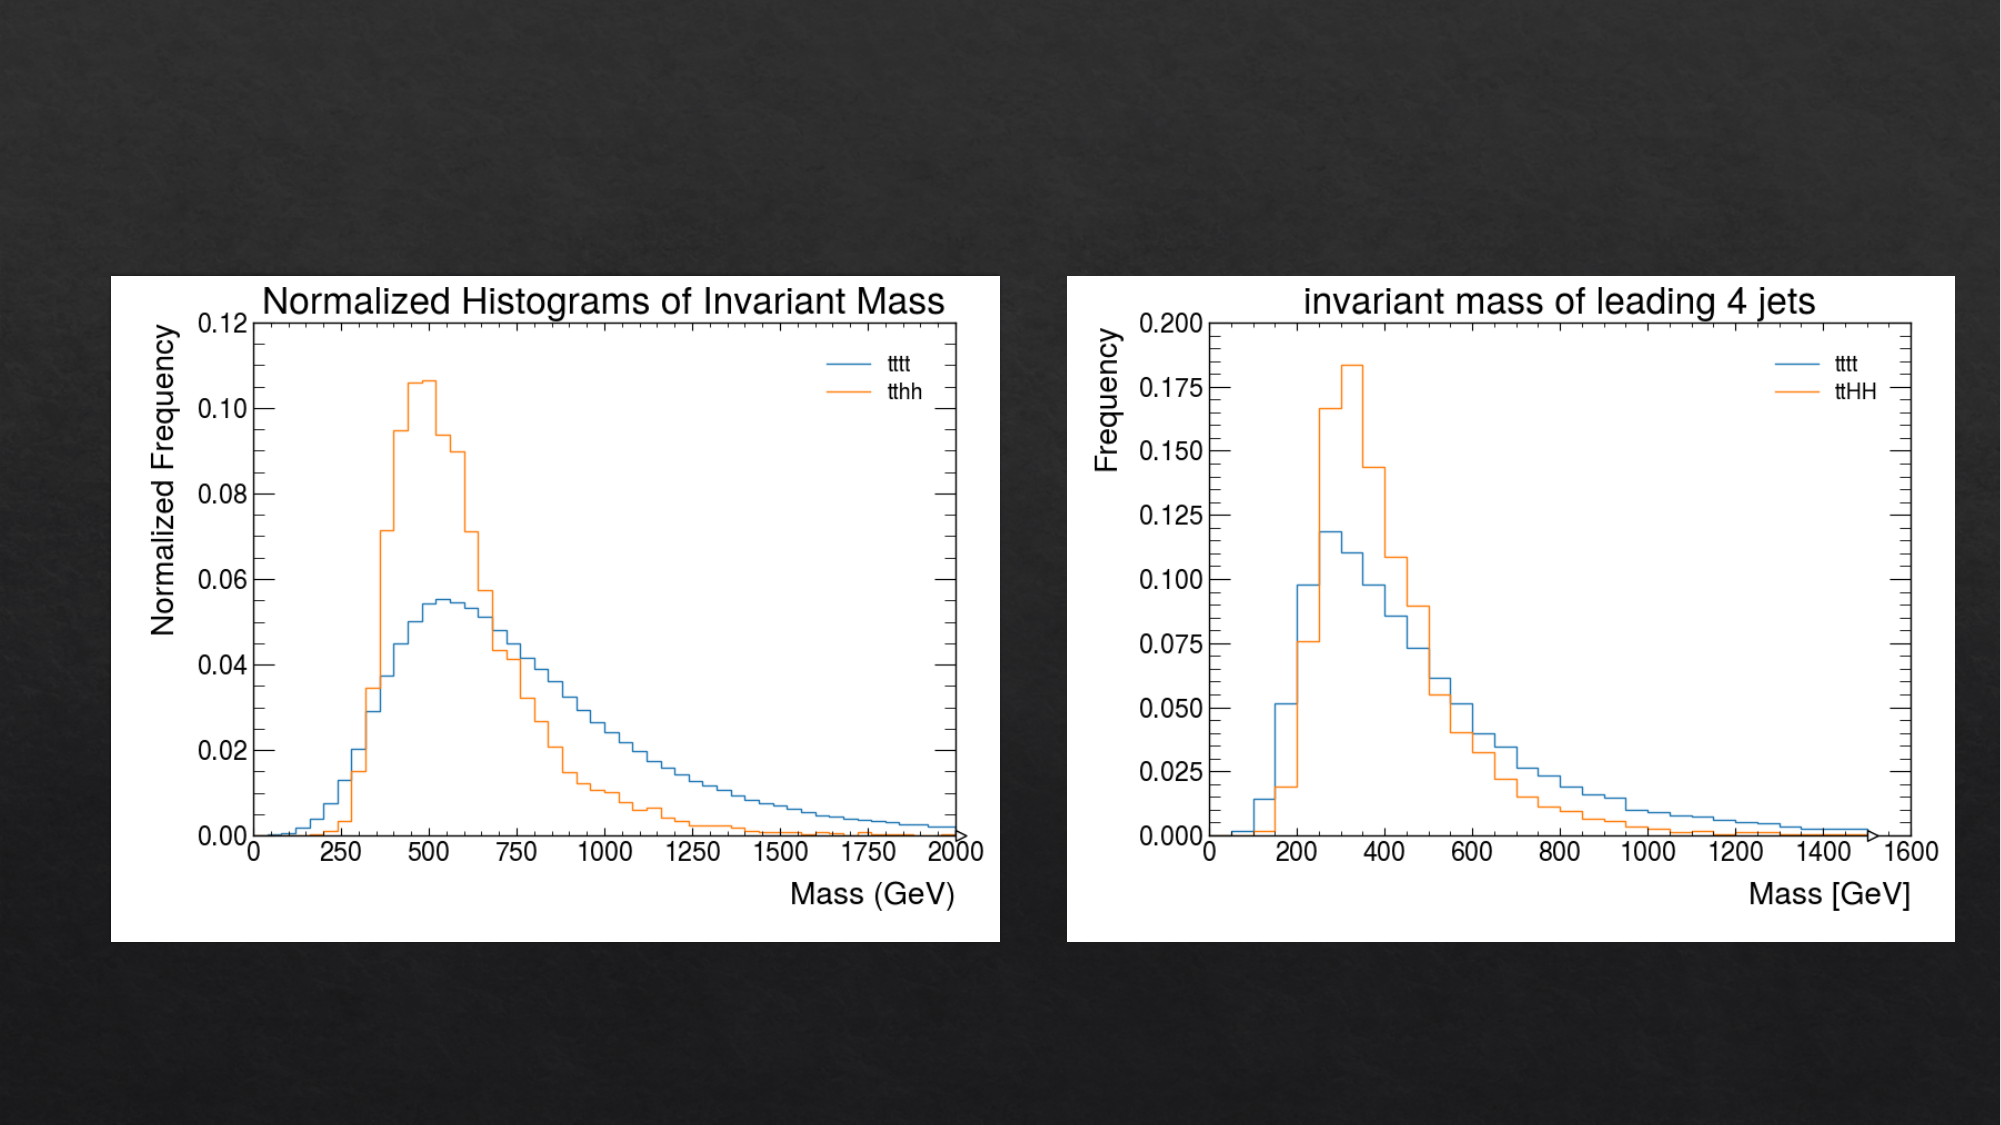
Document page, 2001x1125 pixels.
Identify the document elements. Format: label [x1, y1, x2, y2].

picture [1066, 275, 1955, 943]
list [110, 275, 1000, 943]
